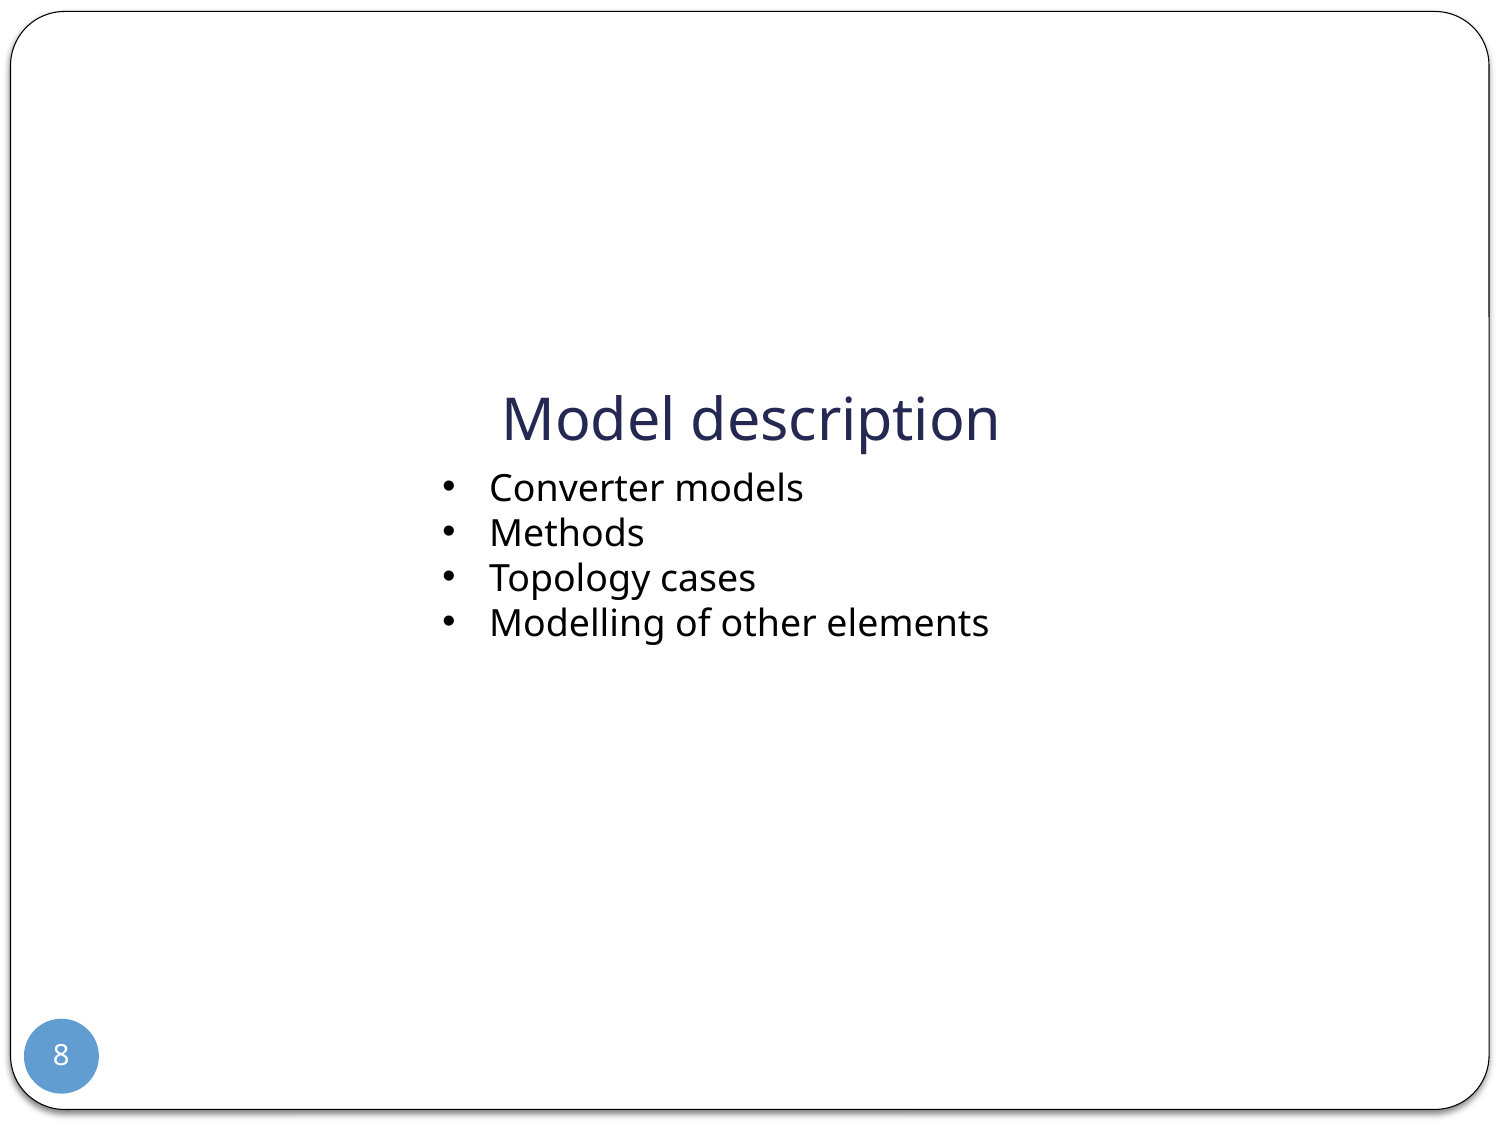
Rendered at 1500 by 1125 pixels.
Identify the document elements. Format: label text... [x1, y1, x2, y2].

text_box Converter models Methods Topology cases Modelling of other elements [277, 456, 1028, 651]
slide_number 8 [23, 1018, 99, 1094]
title Model description [76, 373, 1427, 468]
